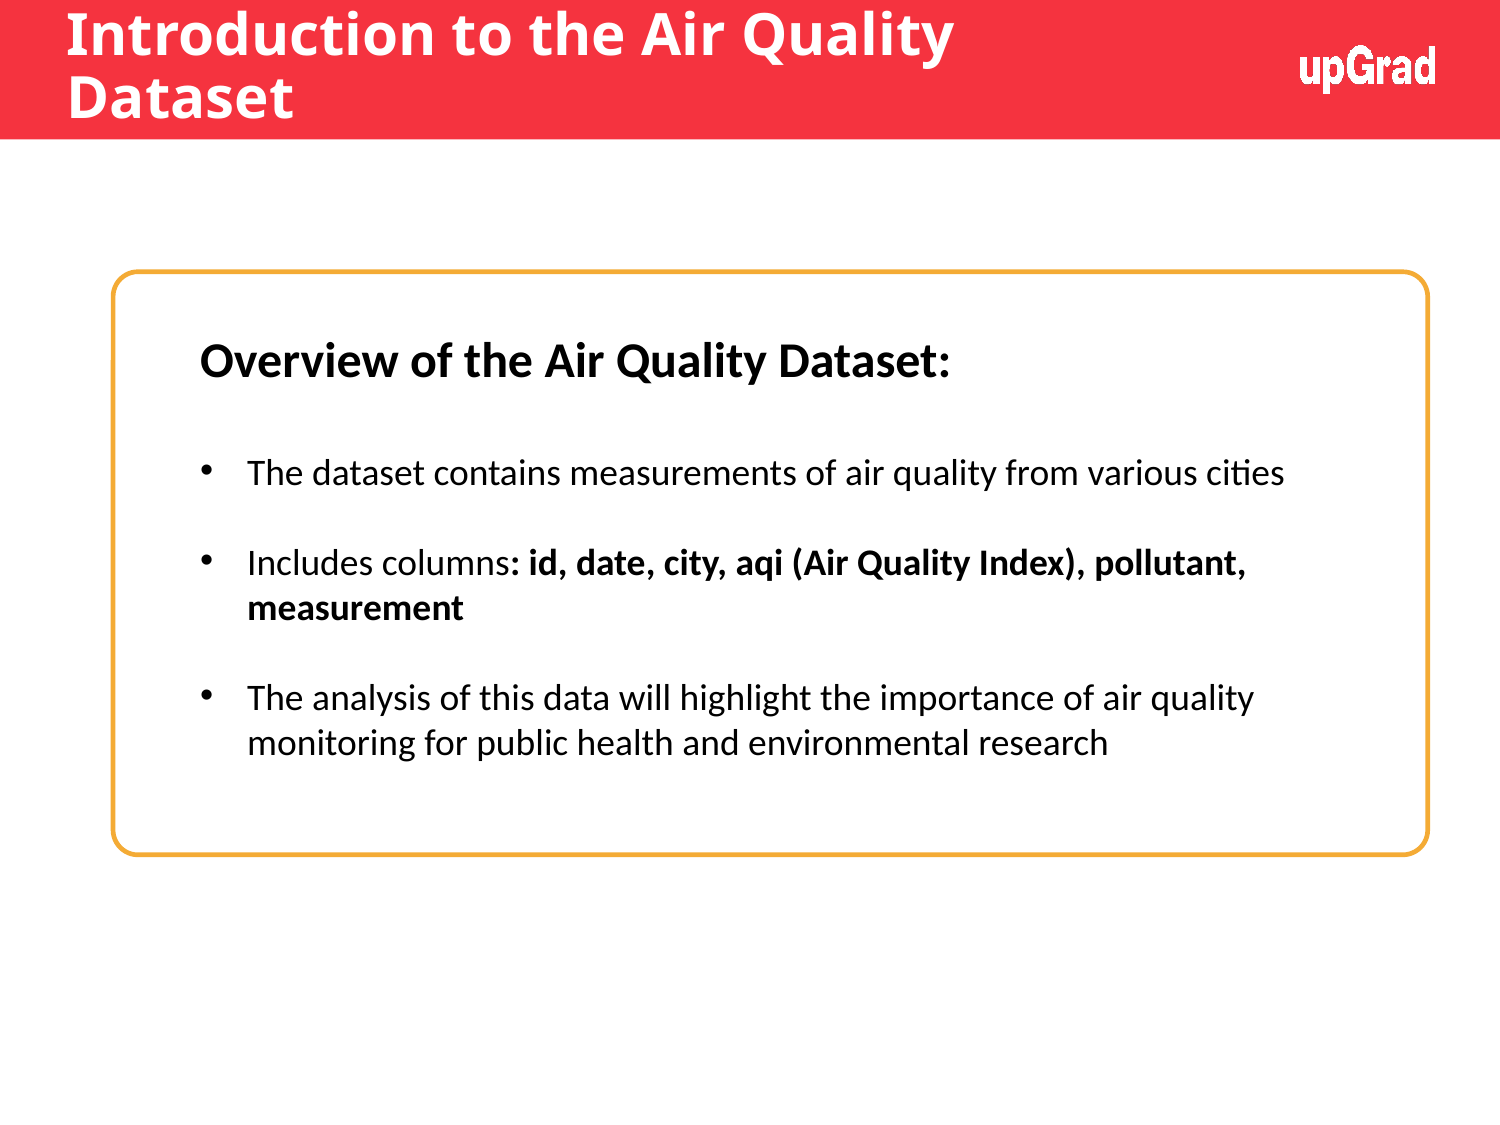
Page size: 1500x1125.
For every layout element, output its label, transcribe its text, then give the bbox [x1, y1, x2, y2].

title Introduction to the Air Quality Dataset [51, 26, 1202, 111]
text_box [113, 271, 1428, 855]
picture [1300, 45, 1435, 94]
